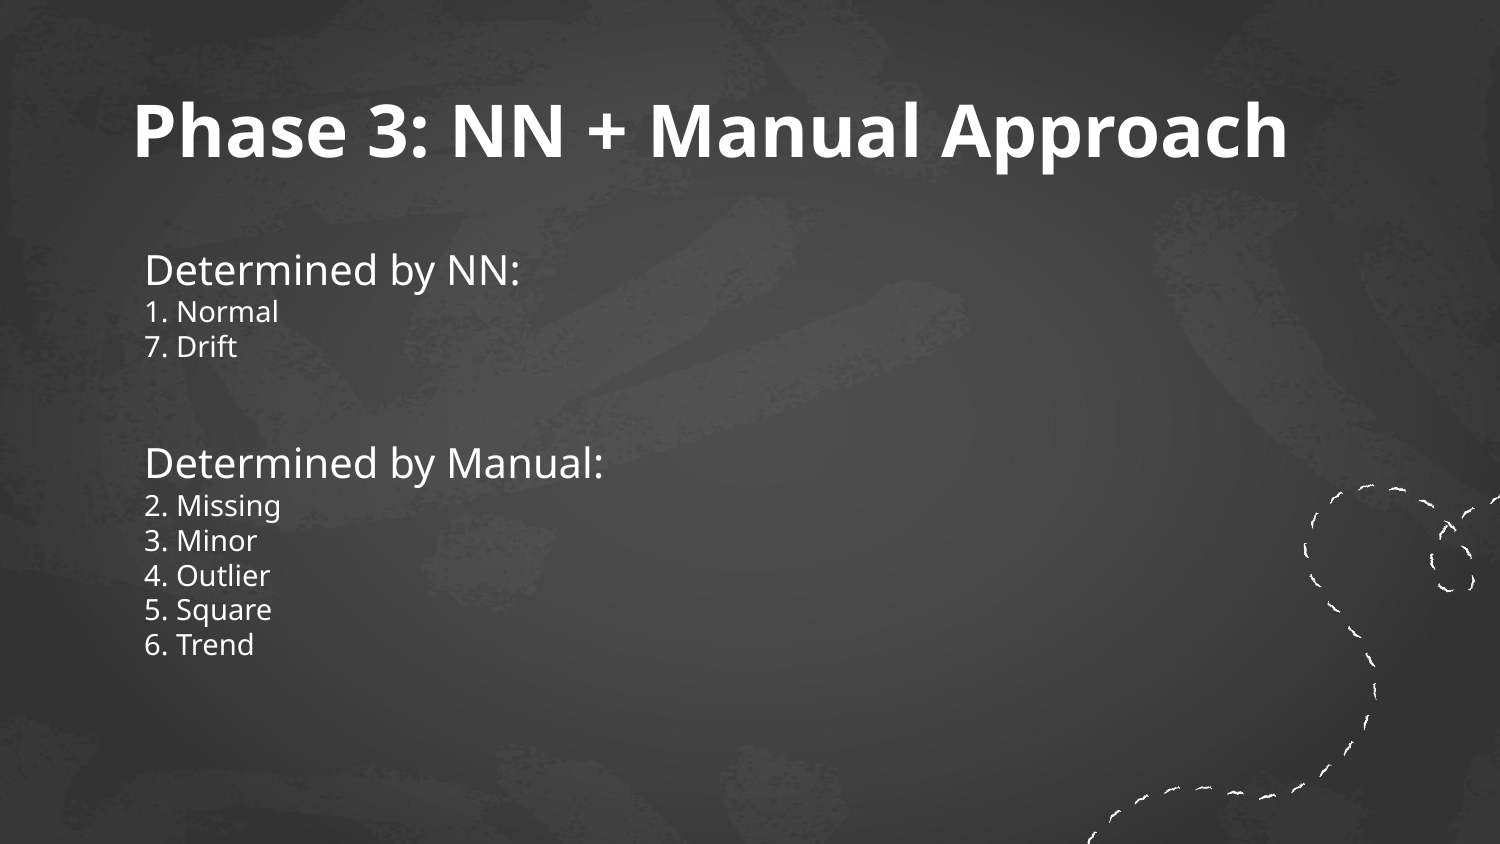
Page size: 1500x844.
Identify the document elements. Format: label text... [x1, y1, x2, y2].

title Phase 3: NN + Manual Approach [116, 88, 1384, 167]
picture [0, 0, 1500, 844]
text_box Determined by Manual: 2. Missing 3. Minor 4. Outlier 5. Square 6. Trend [129, 421, 877, 616]
text_box Determined by NN: 1. Normal 7. Drift [129, 228, 877, 421]
